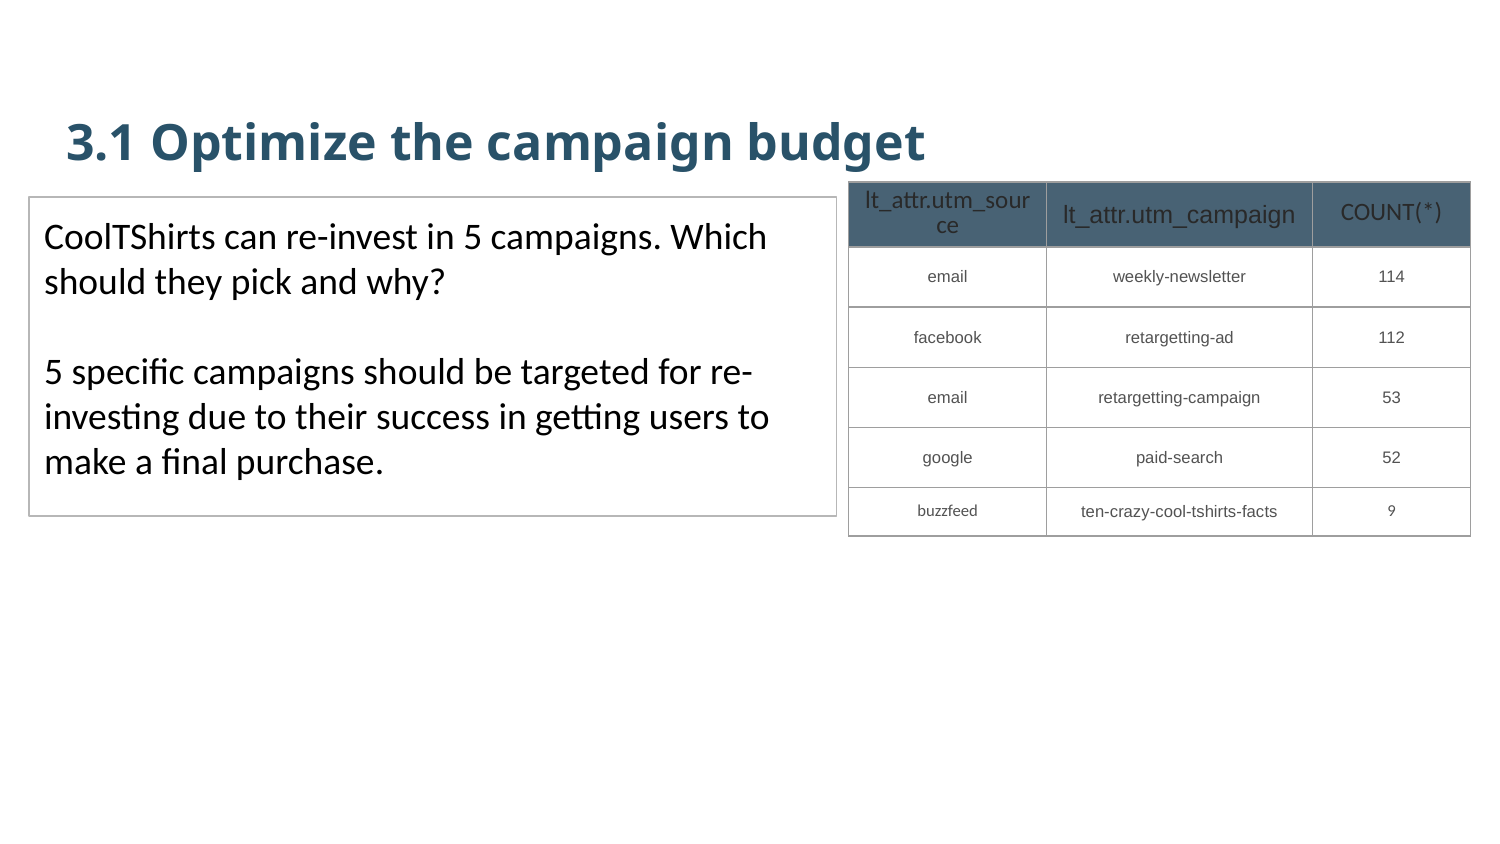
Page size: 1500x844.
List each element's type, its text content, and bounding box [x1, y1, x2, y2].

table_cell google [849, 428, 1046, 487]
table_cell email [849, 368, 1046, 427]
table_cell retargetting-campaign [1047, 368, 1312, 427]
table_header COUNT(*) [1313, 183, 1470, 246]
table_cell retargetting-ad [1047, 308, 1312, 367]
table_cell weekly-newsletter [1047, 248, 1312, 306]
table_cell email [849, 248, 1046, 306]
table_cell ten-crazy-cool-tshirts-facts [1047, 488, 1312, 535]
table_cell 53 [1313, 368, 1470, 427]
table_cell 9 [1313, 488, 1470, 535]
text_box CoolTShirts can re-invest in 5 campaigns. Which should they pick and why? 5 specific campaigns should be targeted for re-investing due to their success in getting users to make a final purchase. column column [29, 197, 837, 517]
table_cell buzzfeed [849, 488, 1046, 535]
table_cell 112 [1313, 308, 1470, 367]
table_cell paid-search [1047, 428, 1312, 487]
table_cell 52 [1313, 428, 1470, 487]
table_header lt_attr.utm_campaign [1047, 183, 1312, 246]
text_box 3.1 Optimize the campaign budget [51, 48, 1449, 186]
table_cell 114 [1313, 248, 1470, 306]
table_cell facebook [849, 308, 1046, 367]
table_header lt_attr.utm_source [849, 183, 1046, 246]
